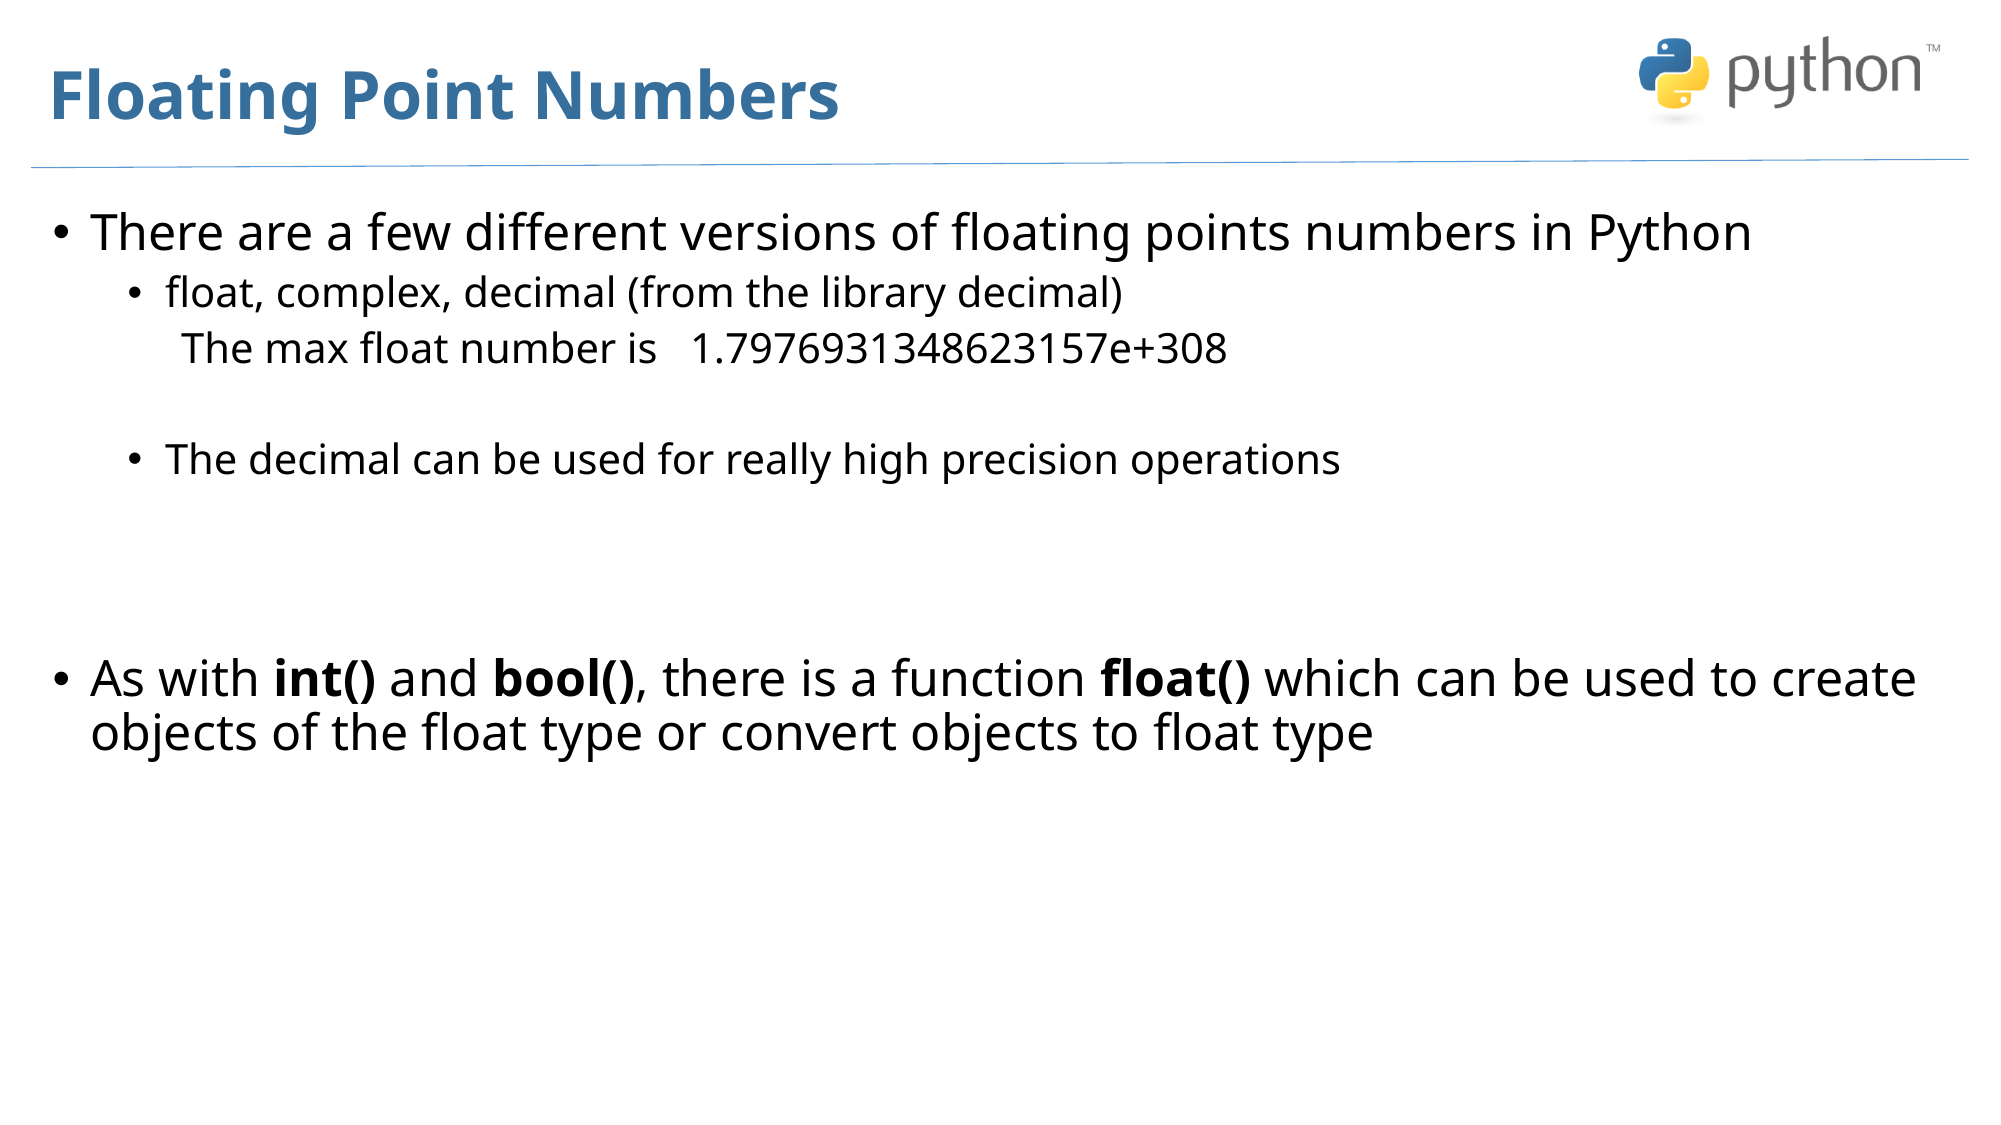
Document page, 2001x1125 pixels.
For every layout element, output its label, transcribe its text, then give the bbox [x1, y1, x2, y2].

picture [1589, 17, 1969, 146]
list There are a few different versions of floating points numbers in Python float, complex, decimal (from the library decimal) The max float number is 1.7976931348623157e+308 The decimal can be used for really high precision operations As with int() and bool(), there is a function float() which can be used to create objects of the float type or convert objects to float type [37, 199, 1955, 1086]
title Floating Point Numbers [33, 45, 1552, 150]
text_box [31, 159, 1969, 168]
